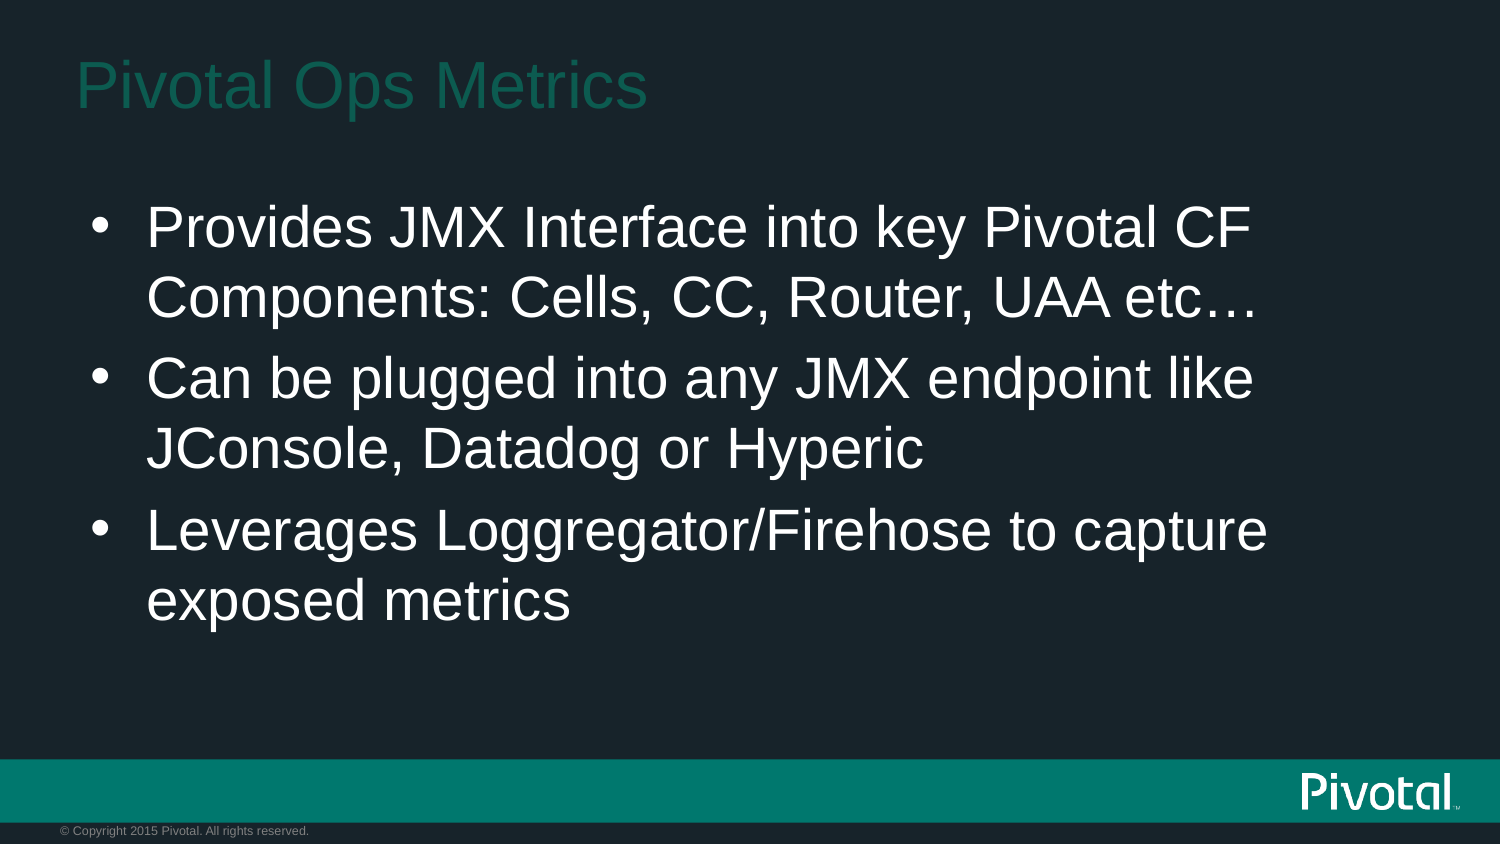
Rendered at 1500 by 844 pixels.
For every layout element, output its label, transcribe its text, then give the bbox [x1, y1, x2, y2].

title Pivotal Ops Metrics [75, 52, 1425, 113]
list Provides JMX Interface into key Pivotal CF Components: Cells, CC, Router, UAA etc… Can be plugged into any JMX endpoint like JConsole, Datadog or Hyperic Leverages Loggregator/Firehose to capture exposed metrics [75, 181, 1425, 688]
picture [1302, 773, 1460, 810]
